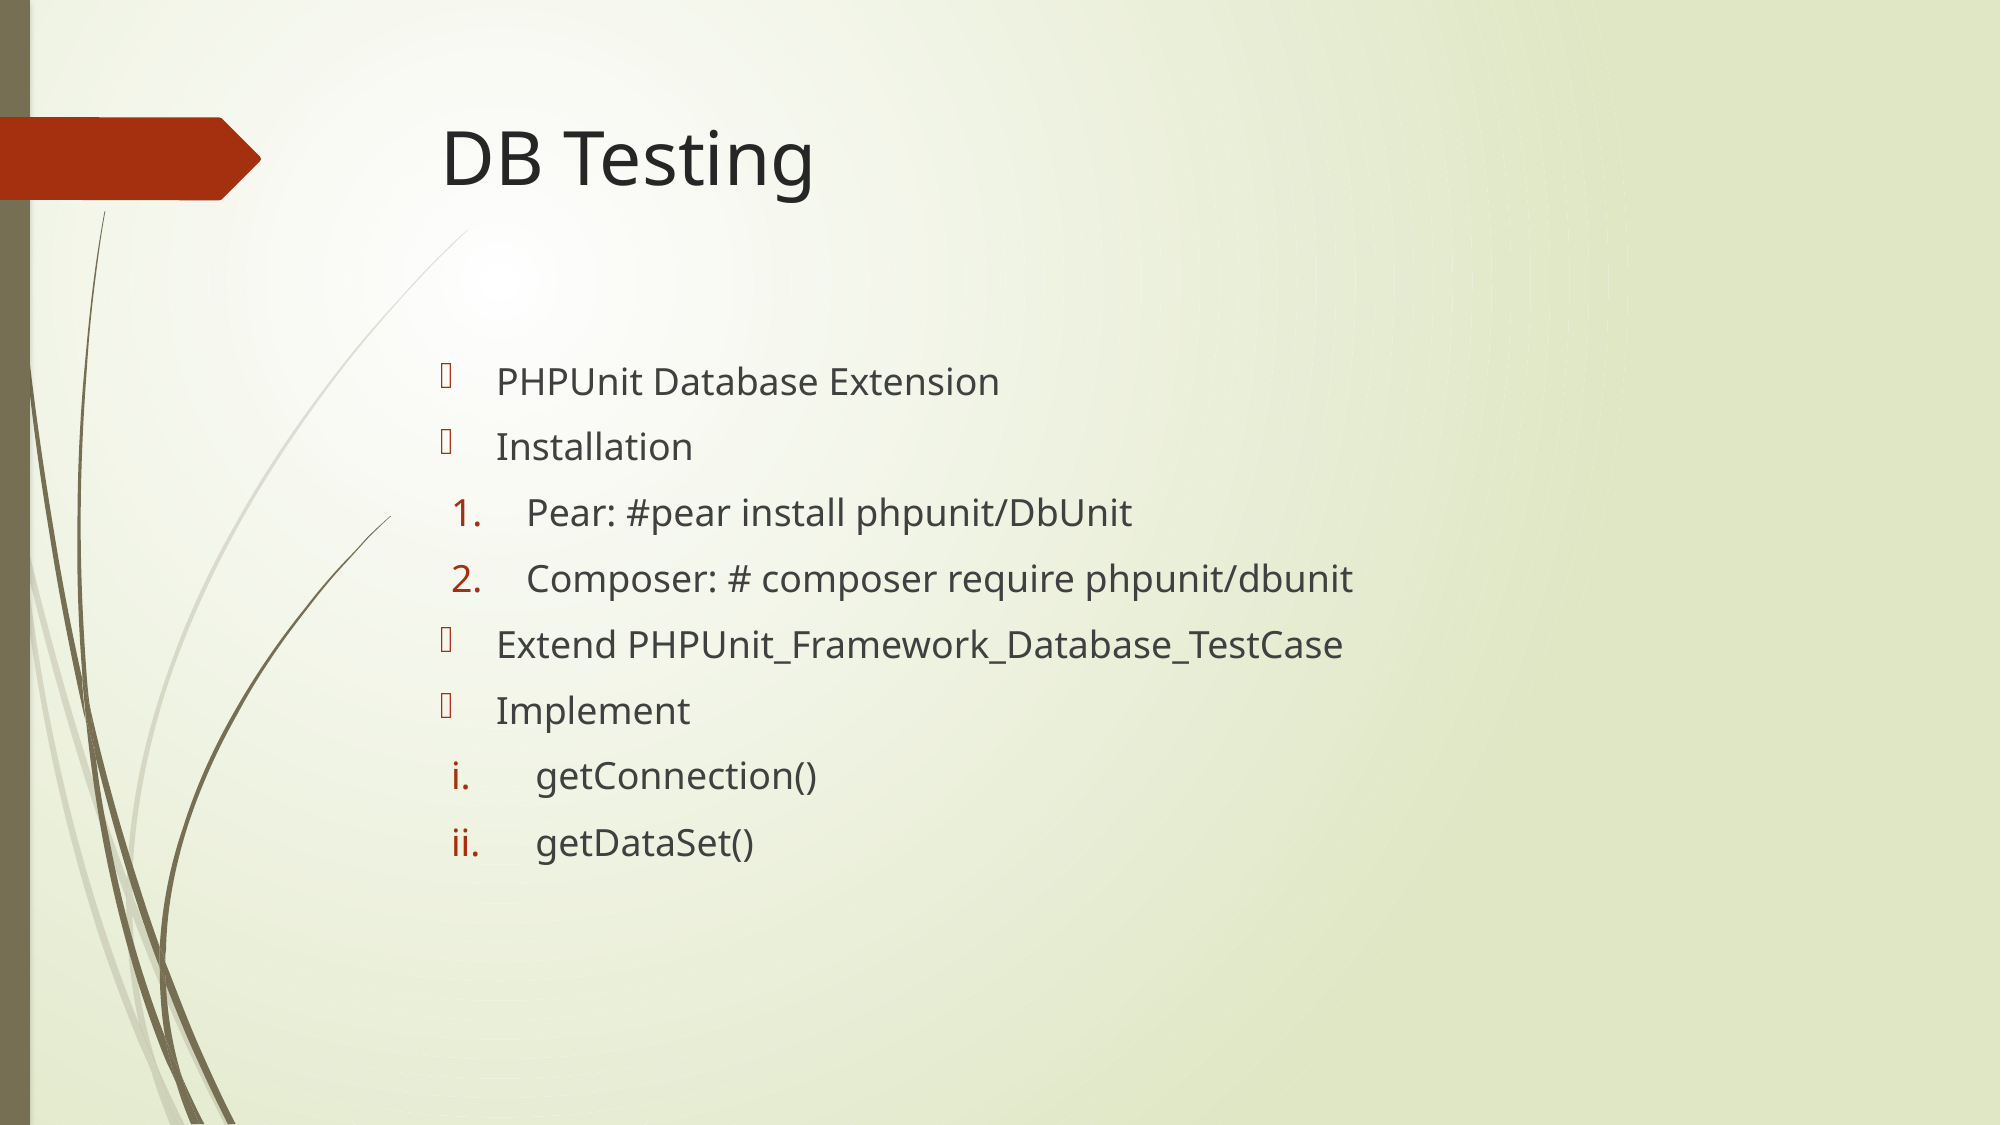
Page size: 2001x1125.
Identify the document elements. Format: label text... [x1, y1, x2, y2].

title DB Testing [425, 102, 1888, 313]
list PHPUnit Database Extension Installation Pear: #pear install phpunit/DbUnit Composer: # composer require phpunit/dbunit Extend PHPUnit_Framework_Database_TestCase Implement getConnection() getDataSet() [424, 350, 1888, 970]
